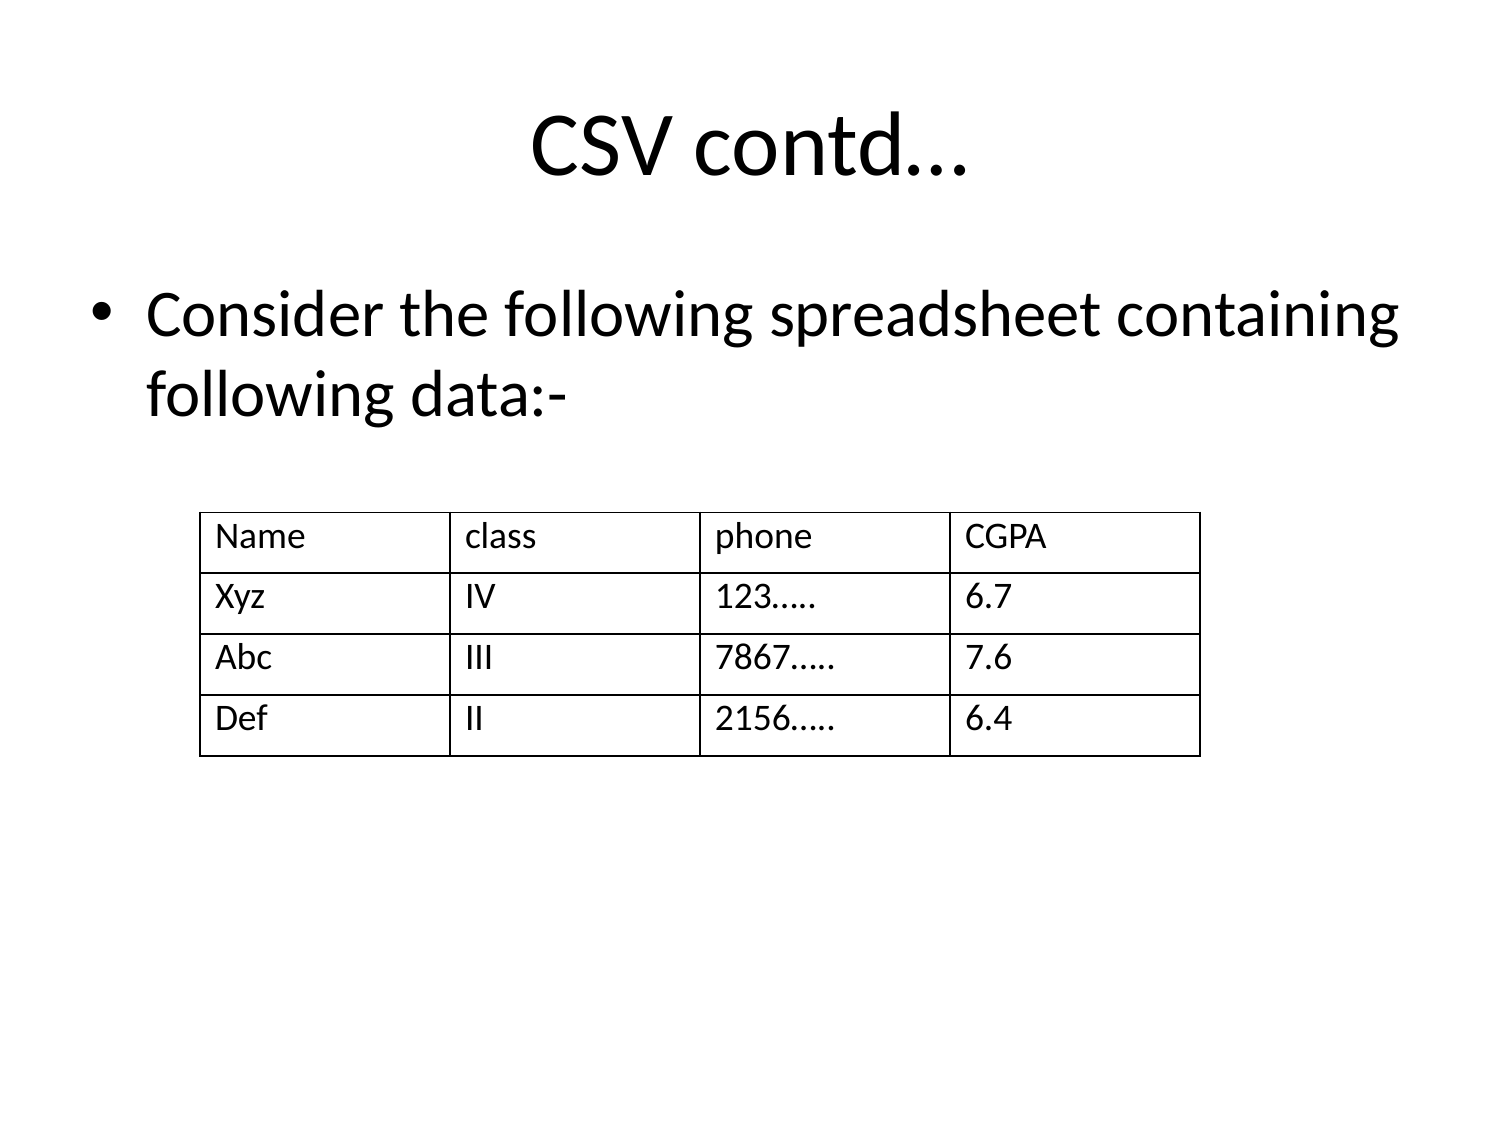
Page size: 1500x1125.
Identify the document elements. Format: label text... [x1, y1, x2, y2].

list Consider the following spreadsheet containing following data:- [75, 262, 1425, 1005]
table_header Name [201, 513, 449, 572]
table_cell 6.4 [951, 696, 1199, 755]
table_cell 7867….. [701, 635, 949, 694]
table_cell Def [201, 696, 449, 755]
table_cell III [451, 635, 699, 694]
table_cell IV [451, 574, 699, 633]
title CSV contd… [75, 45, 1425, 233]
table_cell 2156….. [701, 696, 949, 755]
table_header phone [701, 513, 949, 572]
table_header class [451, 513, 699, 572]
table_cell Xyz [201, 574, 449, 633]
table_cell 6.7 [951, 574, 1199, 633]
table_header CGPA [951, 513, 1199, 572]
table_cell 7.6 [951, 635, 1199, 694]
table_cell II [451, 696, 699, 755]
table_cell Abc [201, 635, 449, 694]
table_cell 123….. [701, 574, 949, 633]
